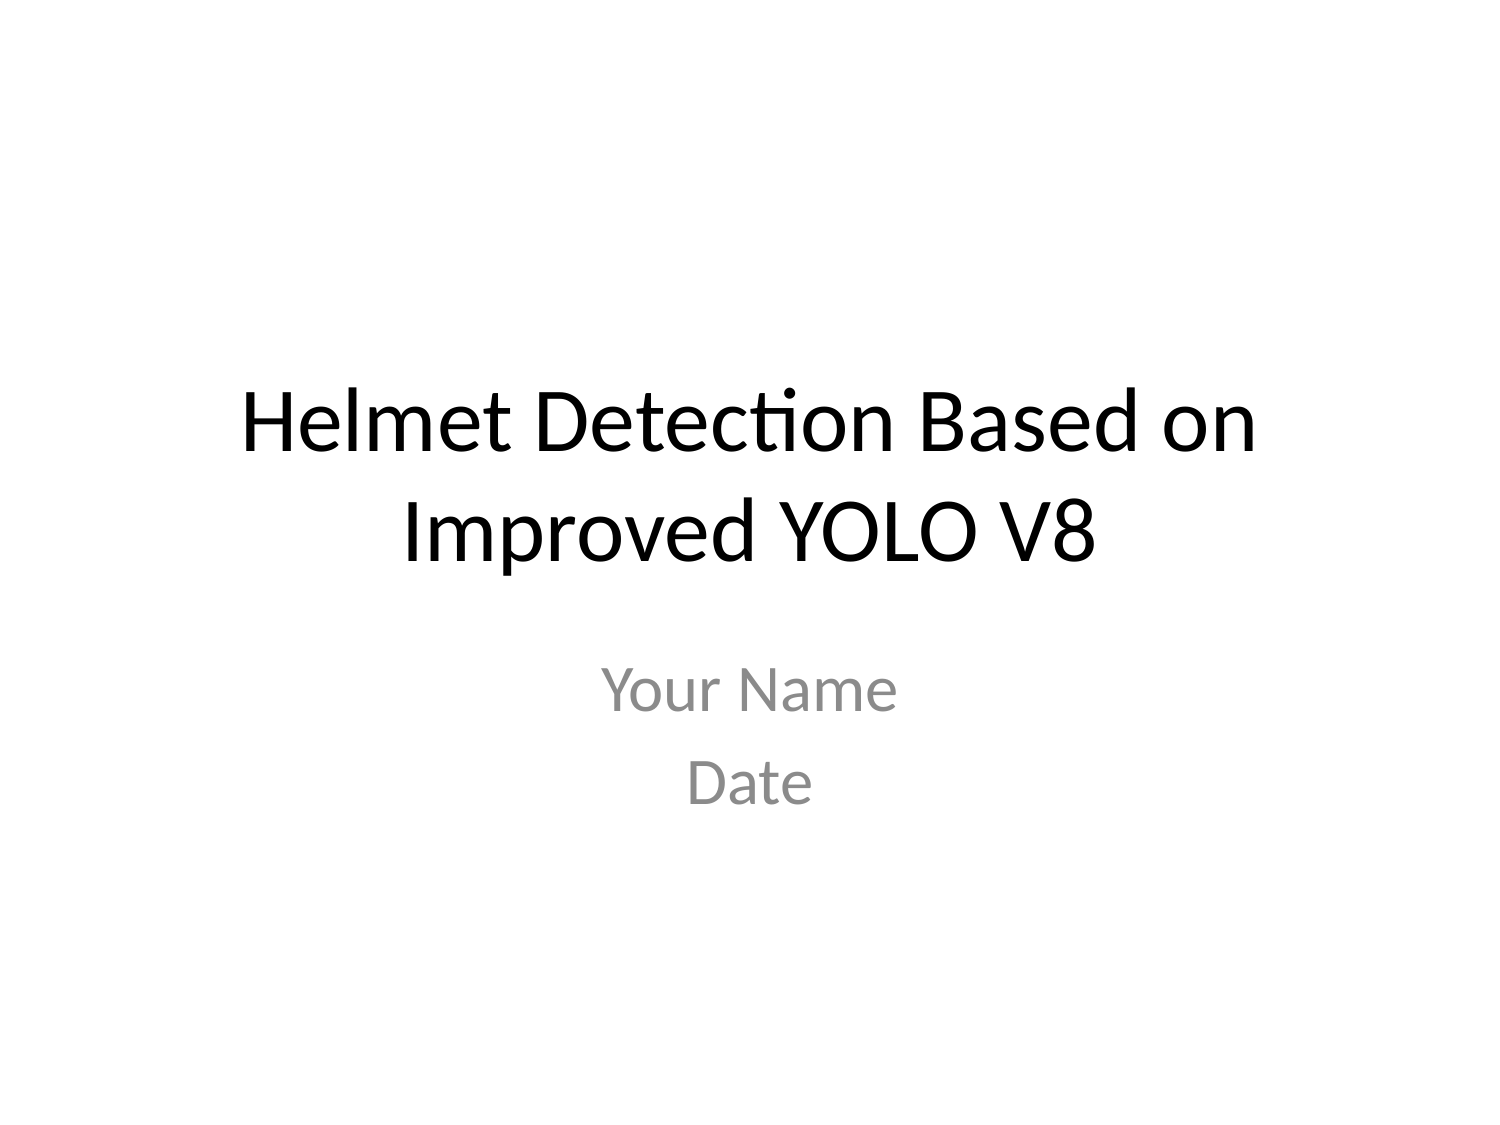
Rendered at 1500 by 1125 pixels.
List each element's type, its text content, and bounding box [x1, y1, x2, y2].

title Helmet Detection Based on Improved YOLO V8 [112, 349, 1388, 591]
subtitle Your Name Date [225, 637, 1275, 925]
